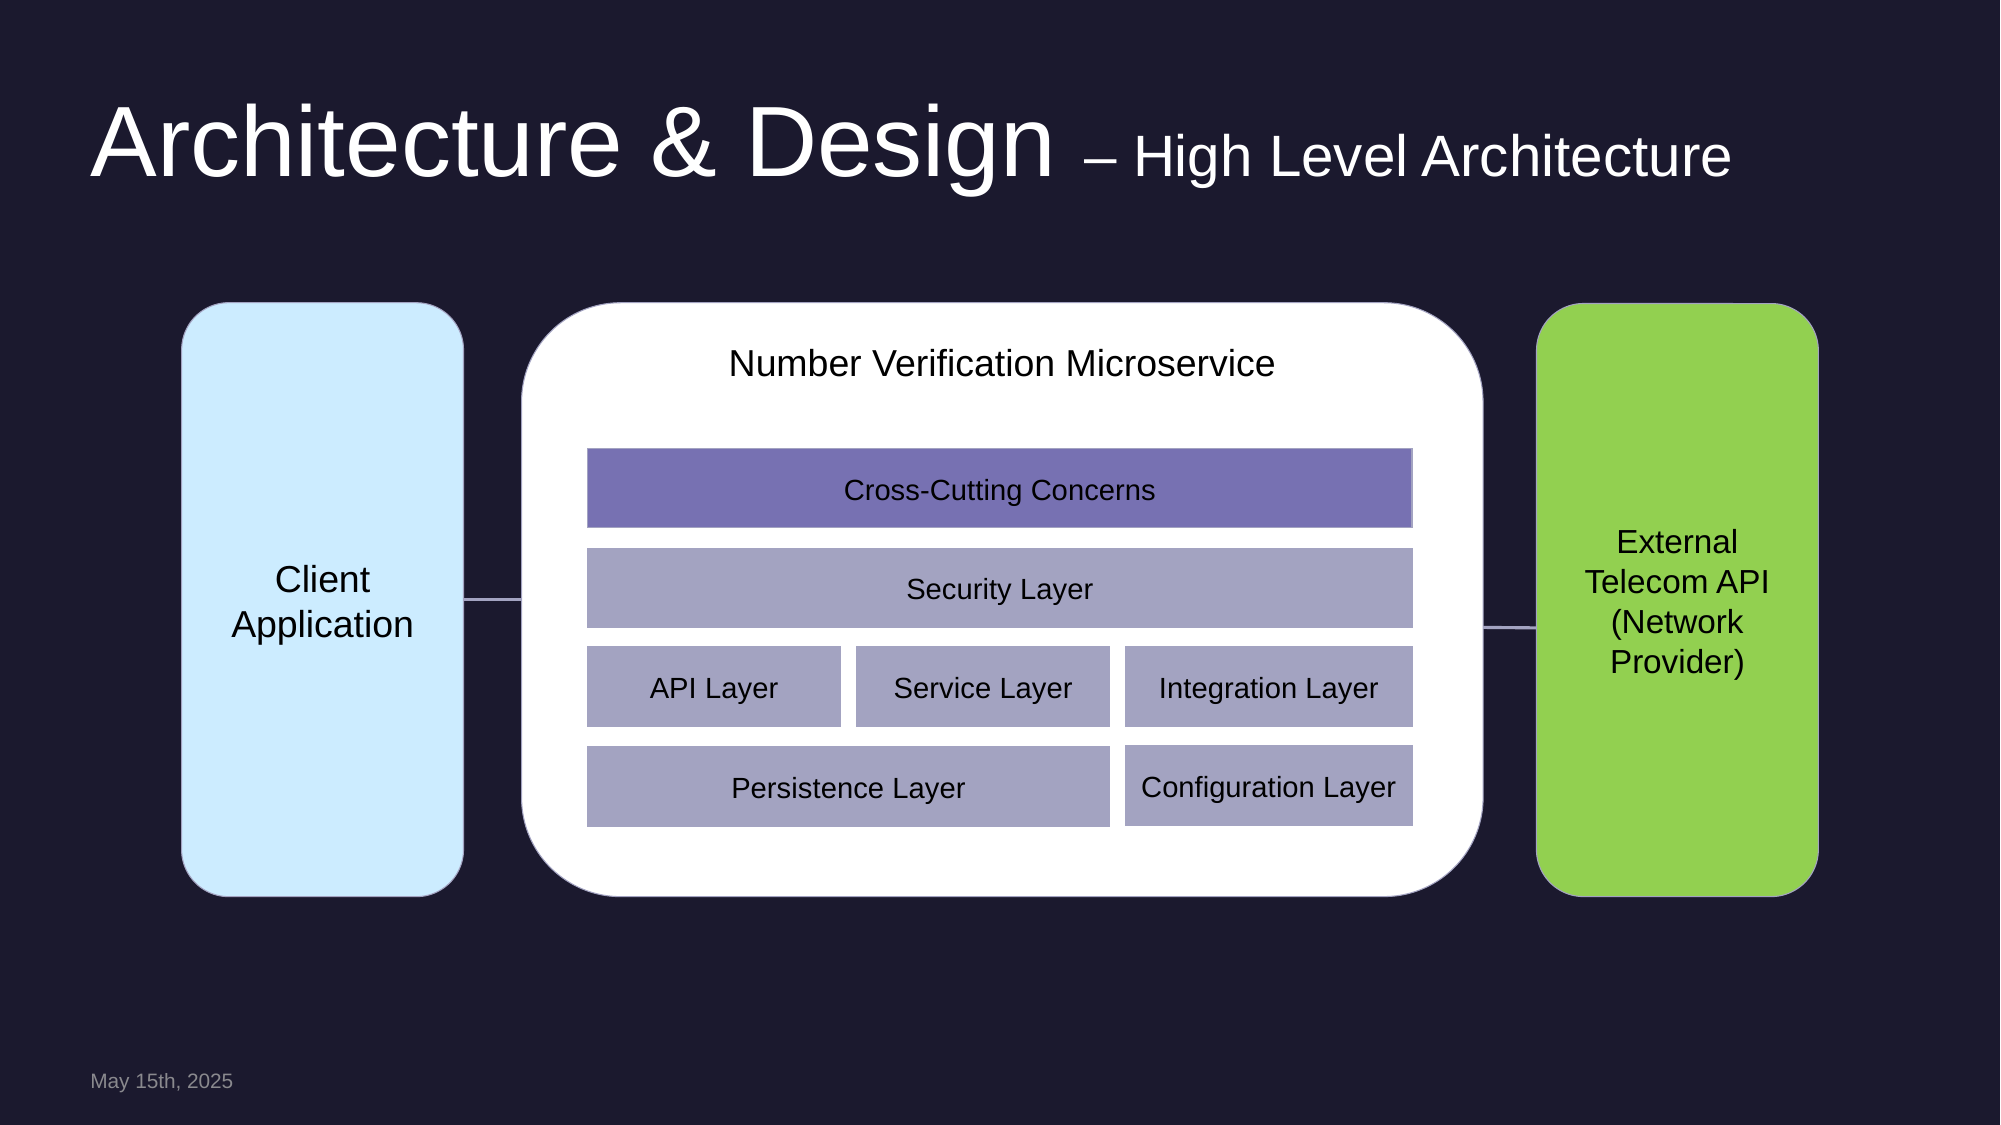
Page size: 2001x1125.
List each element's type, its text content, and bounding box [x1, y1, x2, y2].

text_box Service Layer [856, 646, 1110, 727]
text_box Cross-Cutting Concerns [587, 448, 1413, 528]
title Architecture & Design – High Level Architecture [90, 90, 1911, 209]
text_box Integration Layer [1125, 646, 1413, 727]
text_box External Telecom API (Network Provider) [1535, 302, 1819, 898]
text_box Persistence Layer [587, 746, 1110, 827]
text_box Security Layer [587, 548, 1413, 628]
text_box Client Application [181, 302, 465, 898]
text_box API Layer [587, 646, 841, 727]
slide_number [90, 1067, 522, 1093]
text_box Number Verification Microservice [521, 302, 1484, 898]
text_box Configuration Layer [1125, 745, 1413, 826]
